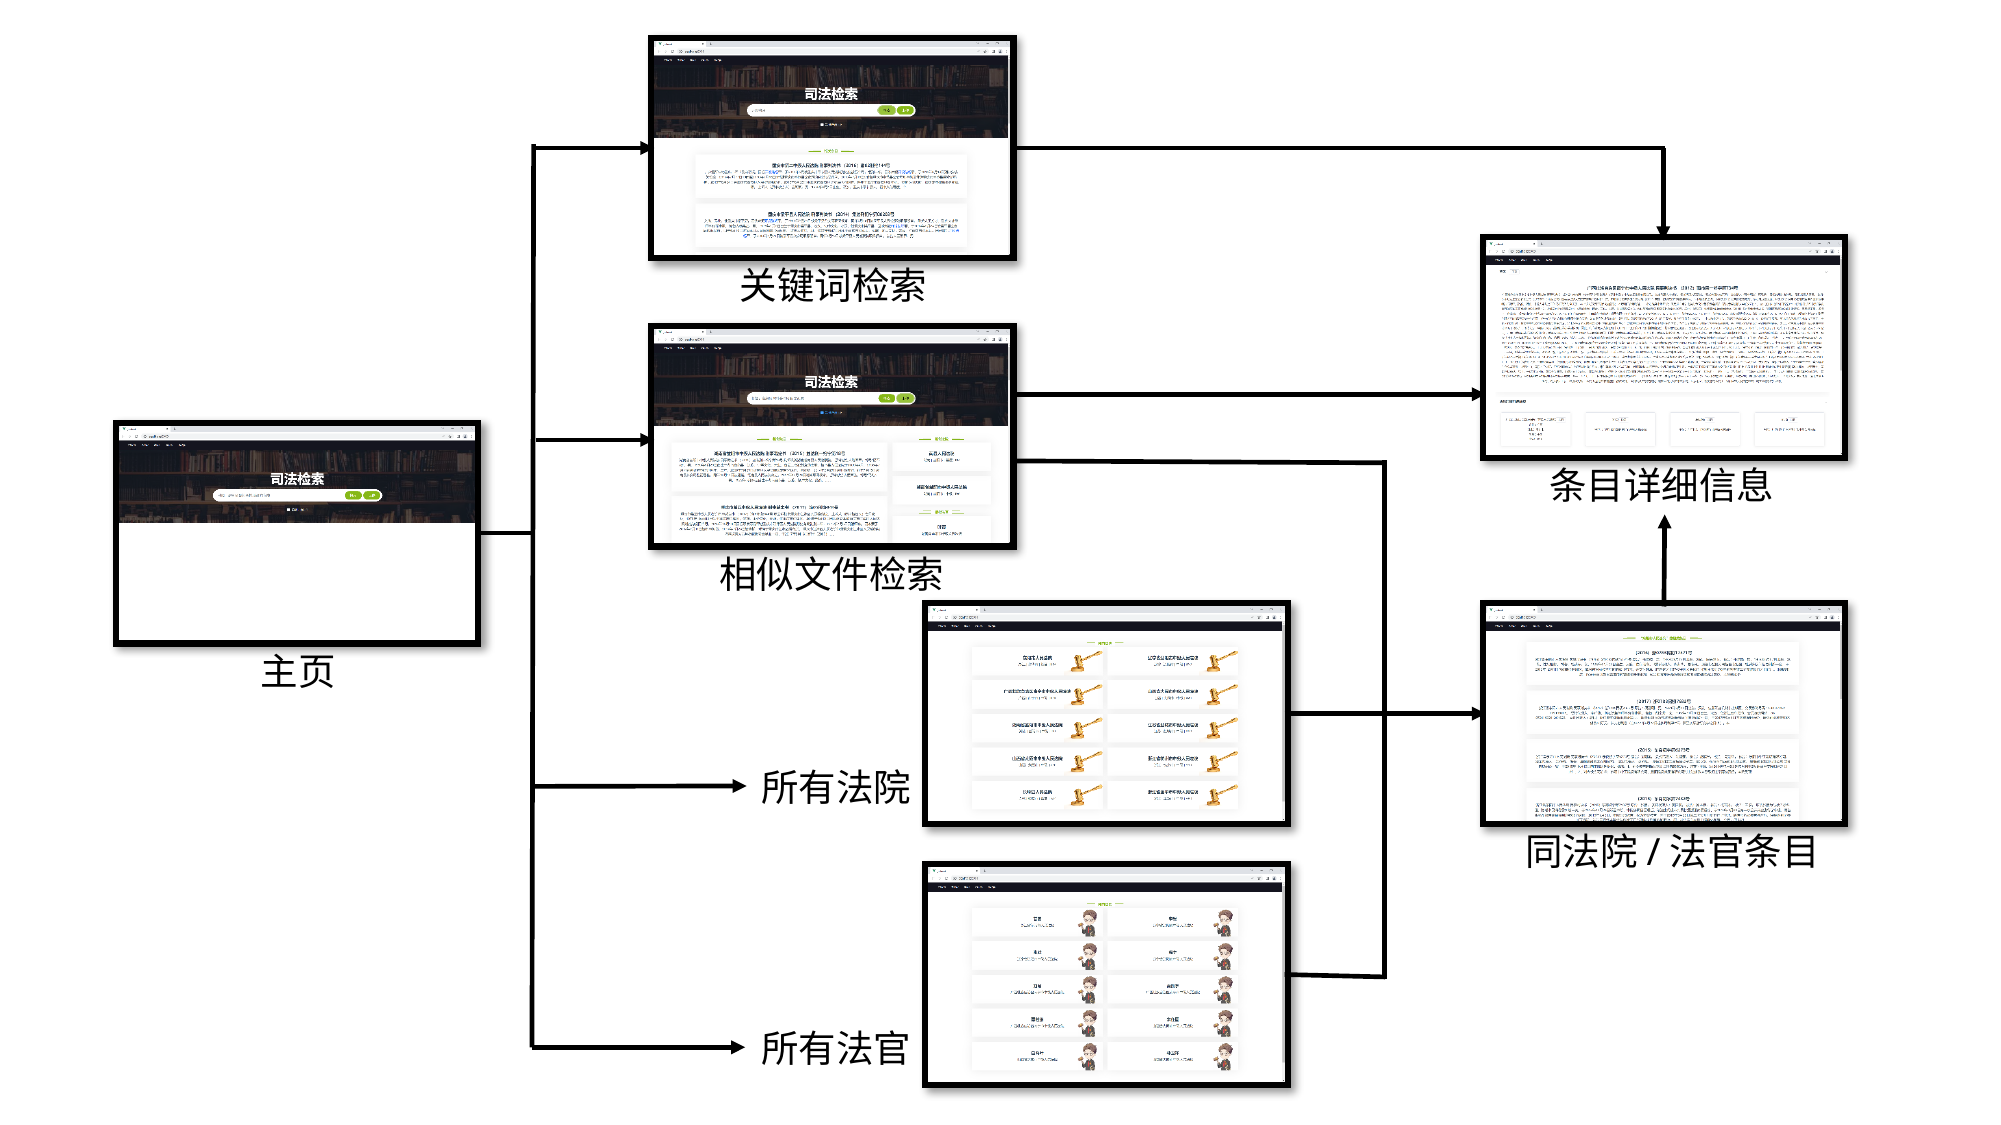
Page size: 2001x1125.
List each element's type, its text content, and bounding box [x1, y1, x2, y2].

picture [118, 425, 476, 641]
text_box 同法院/法官条目 [1510, 821, 1838, 881]
text_box 所有法官 [746, 1017, 928, 1077]
picture [654, 40, 1011, 256]
picture [654, 328, 1011, 544]
picture [1485, 240, 1843, 455]
picture [1485, 606, 1843, 821]
text_box 所有法院 [746, 756, 928, 816]
text_box 相似文件检索 [704, 544, 987, 603]
text_box 条目详细信息 [1534, 455, 1796, 515]
picture [928, 867, 1285, 1082]
text_box 关键词检索 [725, 256, 948, 315]
text_box 主页 [245, 656, 389, 700]
picture [928, 606, 1285, 821]
